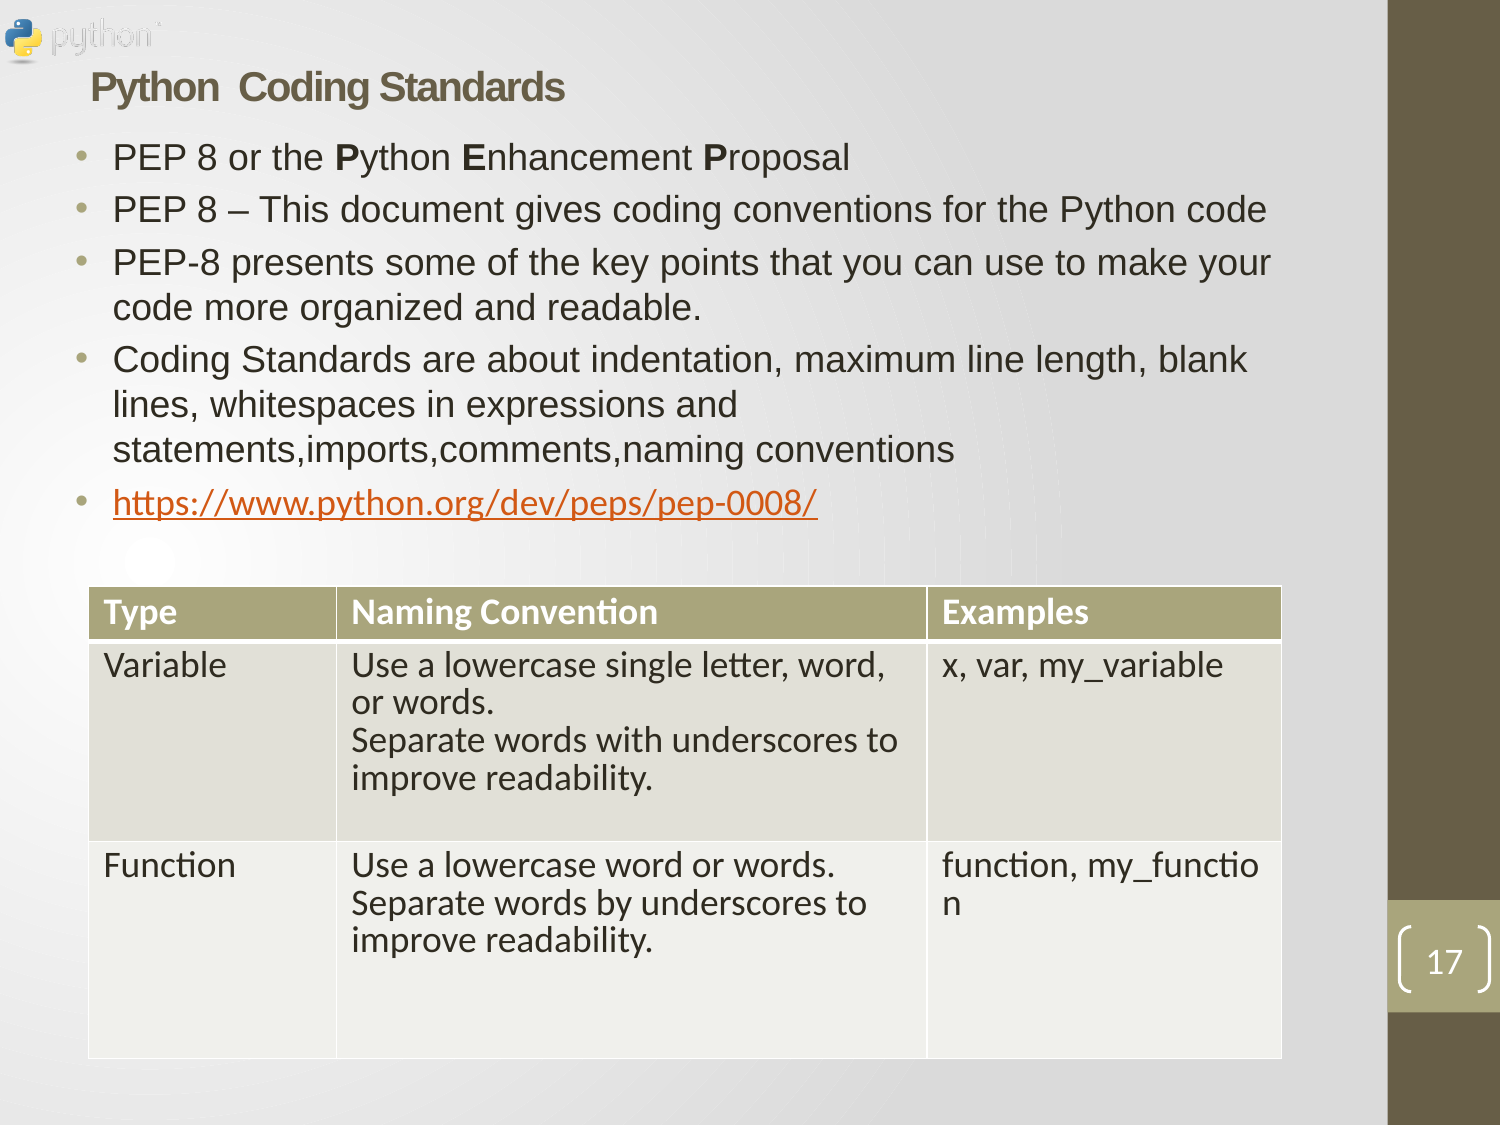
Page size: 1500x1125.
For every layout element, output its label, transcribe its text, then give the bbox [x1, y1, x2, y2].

table_cell x, var, my_variable [928, 644, 1281, 841]
table_cell function, my_function [928, 842, 1281, 1058]
table_header Type [89, 587, 336, 639]
title Python Coding Standards [75, 45, 1425, 126]
table_header Examples [928, 587, 1281, 639]
table_header Naming Convention [337, 587, 926, 639]
table_cell Use a lowercase single letter, word, or words. Separate words with underscores to improve readability. [337, 644, 926, 841]
table_cell Use a lowercase word or words. Separate words by underscores to improve readability. [337, 842, 926, 1058]
table_cell Function [89, 842, 336, 1058]
picture [0, 11, 190, 67]
table_cell Variable [89, 644, 336, 841]
list PEP 8 or the Python Enhancement Proposal PEP 8 – This document gives coding conventions for the Python code PEP-8 presents some of the key points that you can use to make your code more organized and readable. Coding Standards are about indentation, maximum line length, blank lines, whitespaces in expressions and statements,imports,comments,naming conventions https://www.python.org/dev/peps/pep-0008/ [41, 125, 1353, 1071]
slide_number 17 [1397, 925, 1492, 994]
